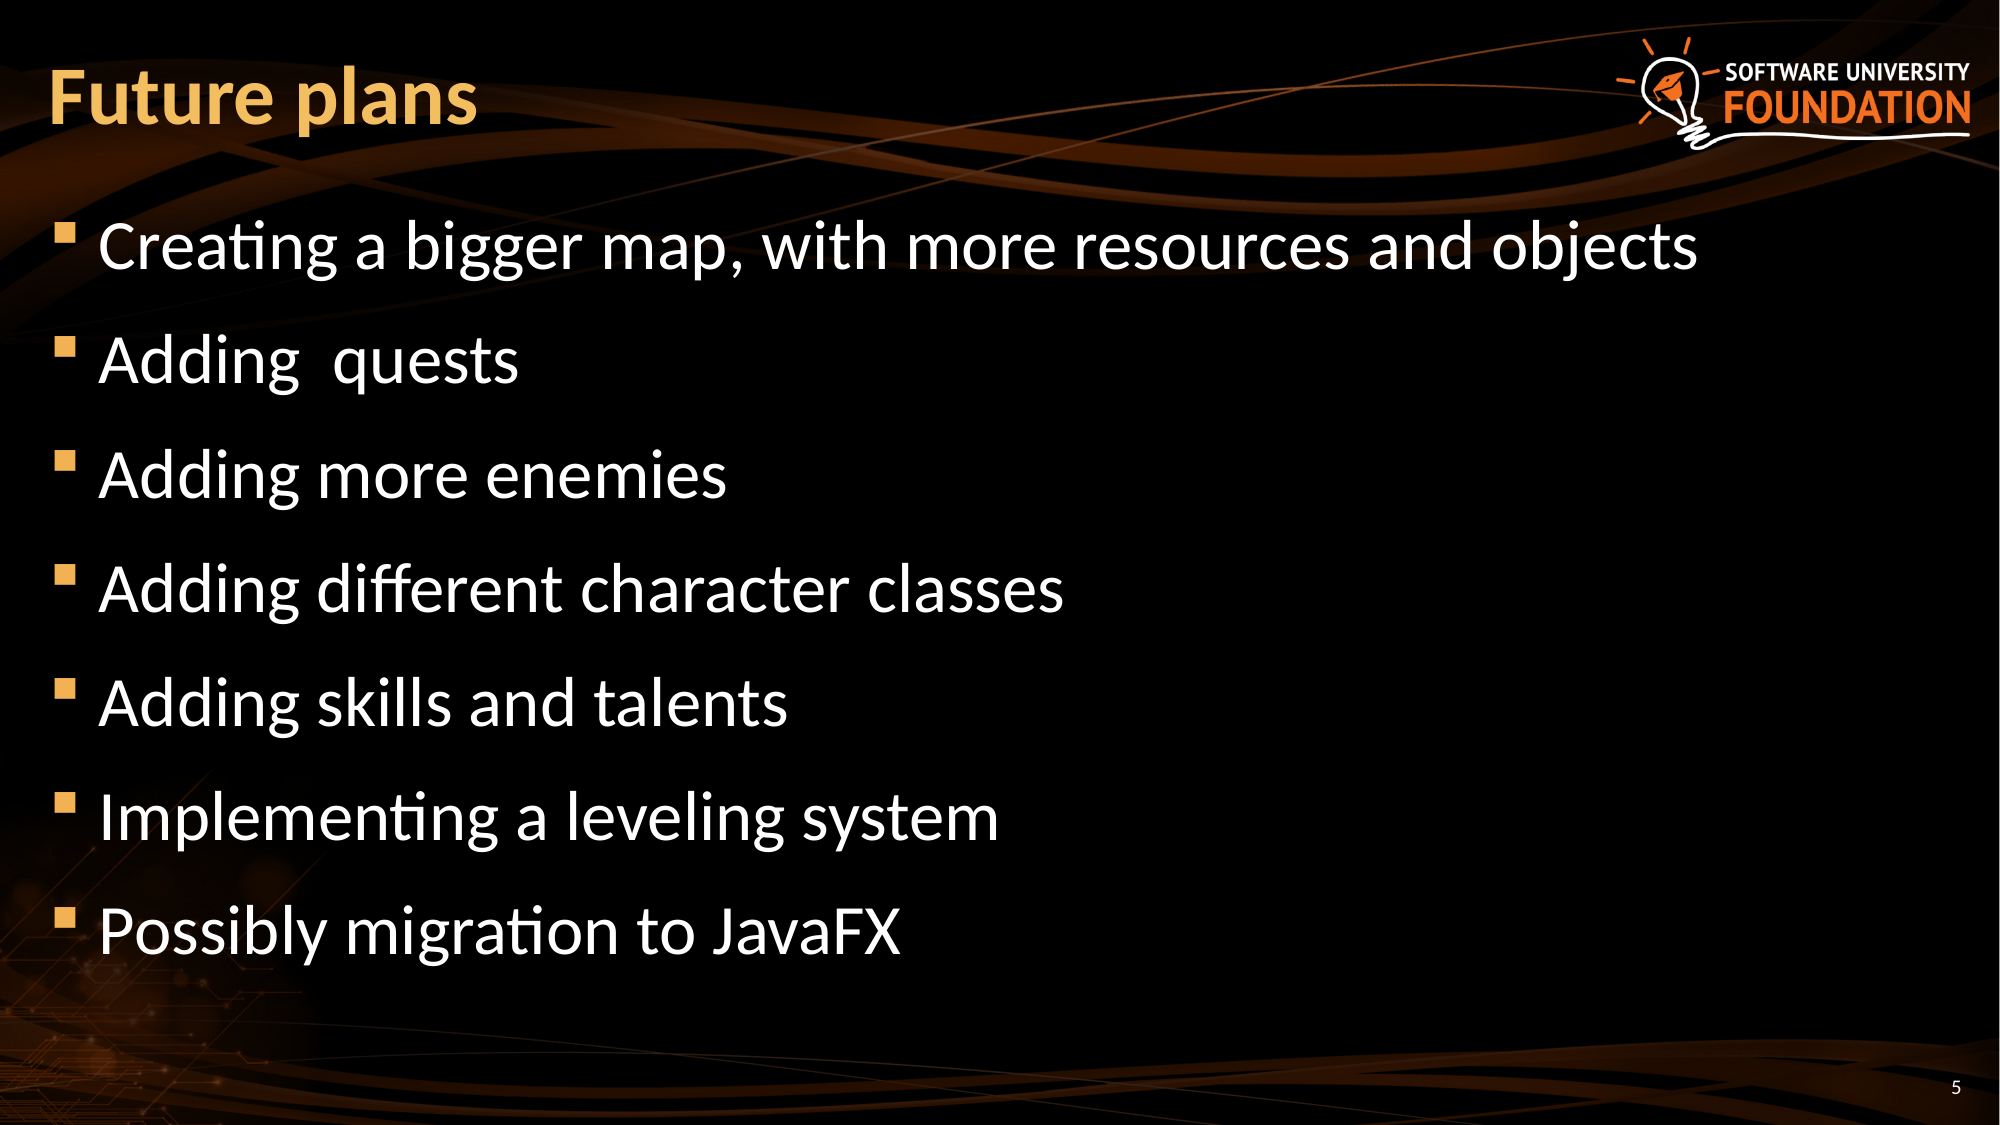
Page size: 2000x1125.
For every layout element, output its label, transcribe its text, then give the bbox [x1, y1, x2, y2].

picture [0, 0, 2000, 1125]
title Future plans [30, 6, 1602, 189]
list Creating a bigger map, with more resources and objects Adding quests Adding more enemies Adding different character classes Adding skills and talents Implementing a leveling system Possibly migration to JavaFX [31, 188, 1968, 1103]
